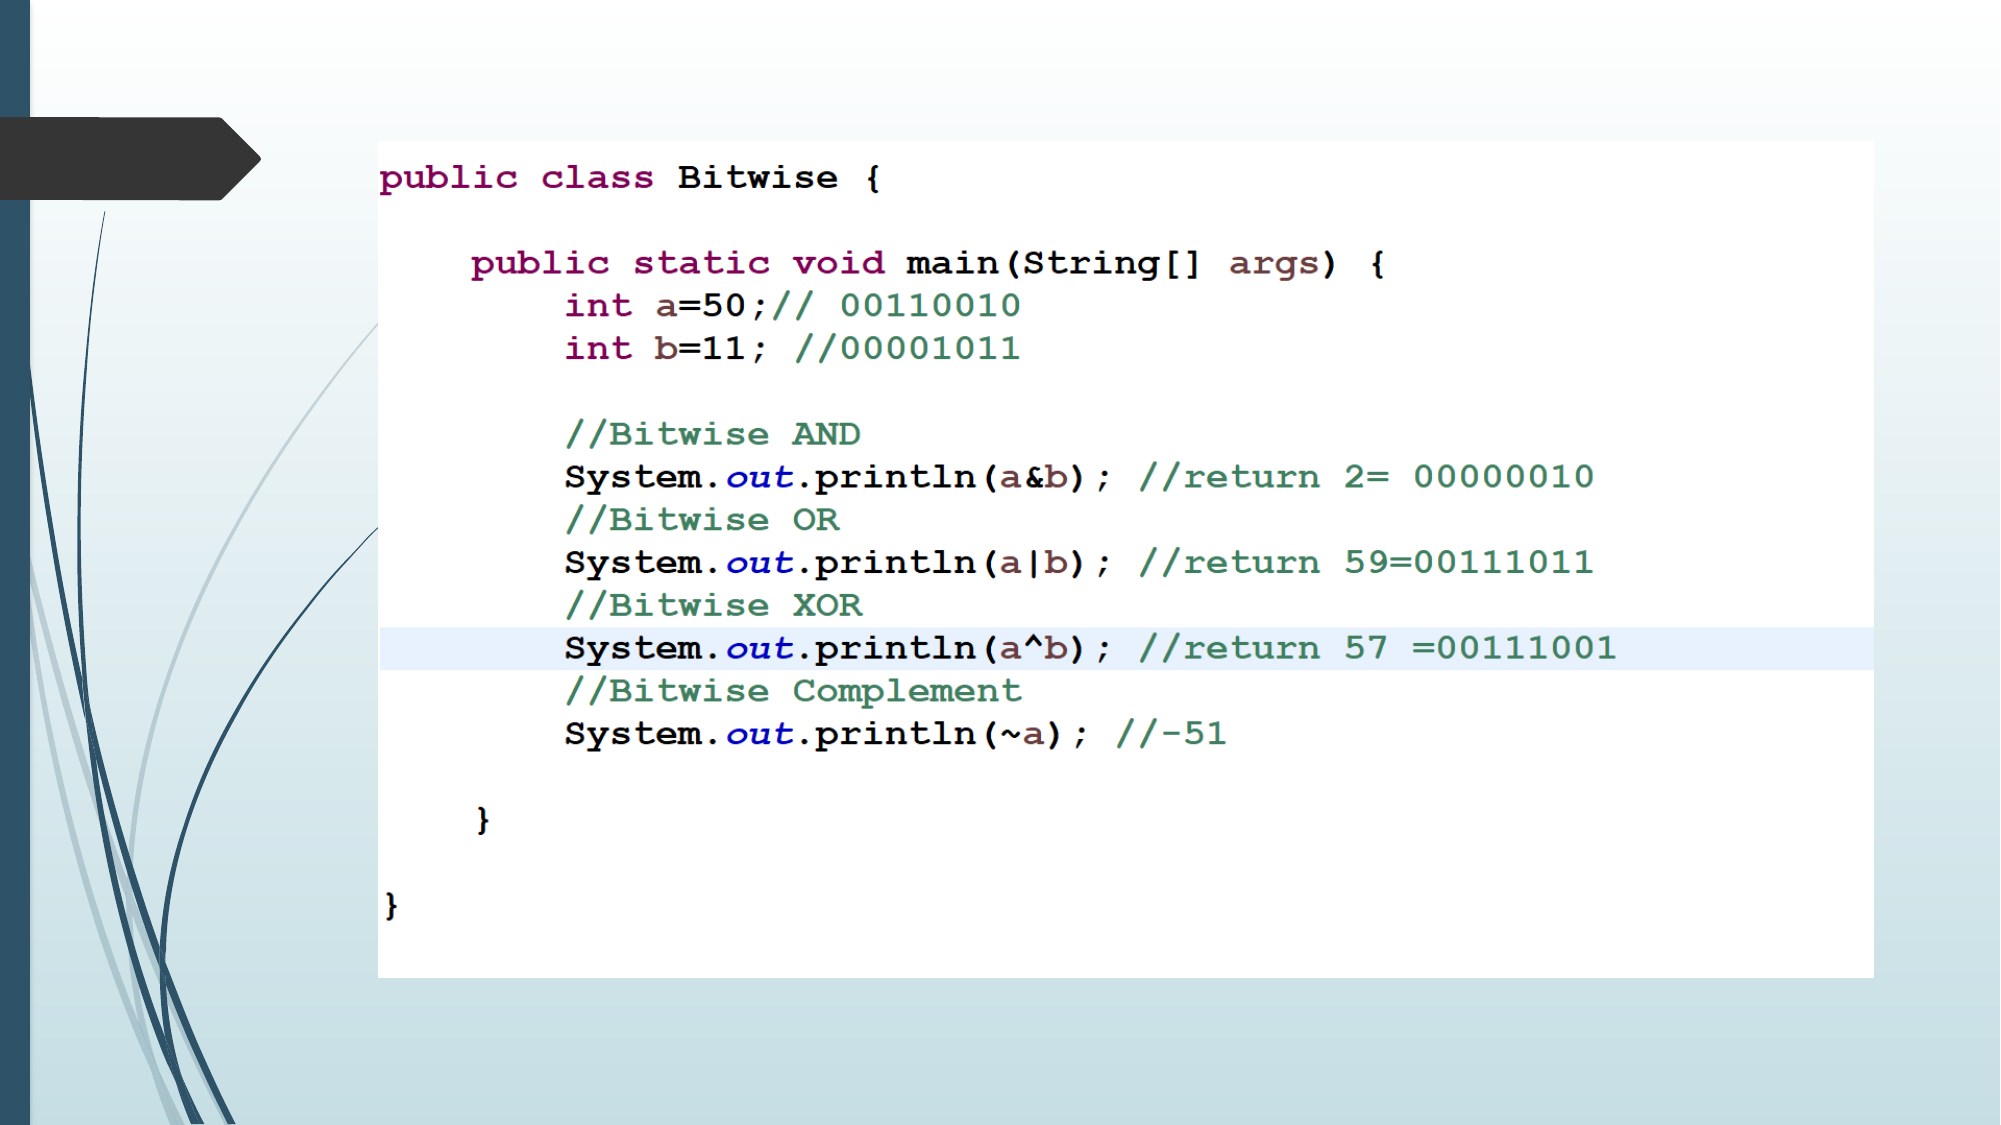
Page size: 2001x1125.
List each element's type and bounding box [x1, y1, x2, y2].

list [359, 56, 1888, 1071]
picture [378, 141, 1874, 978]
